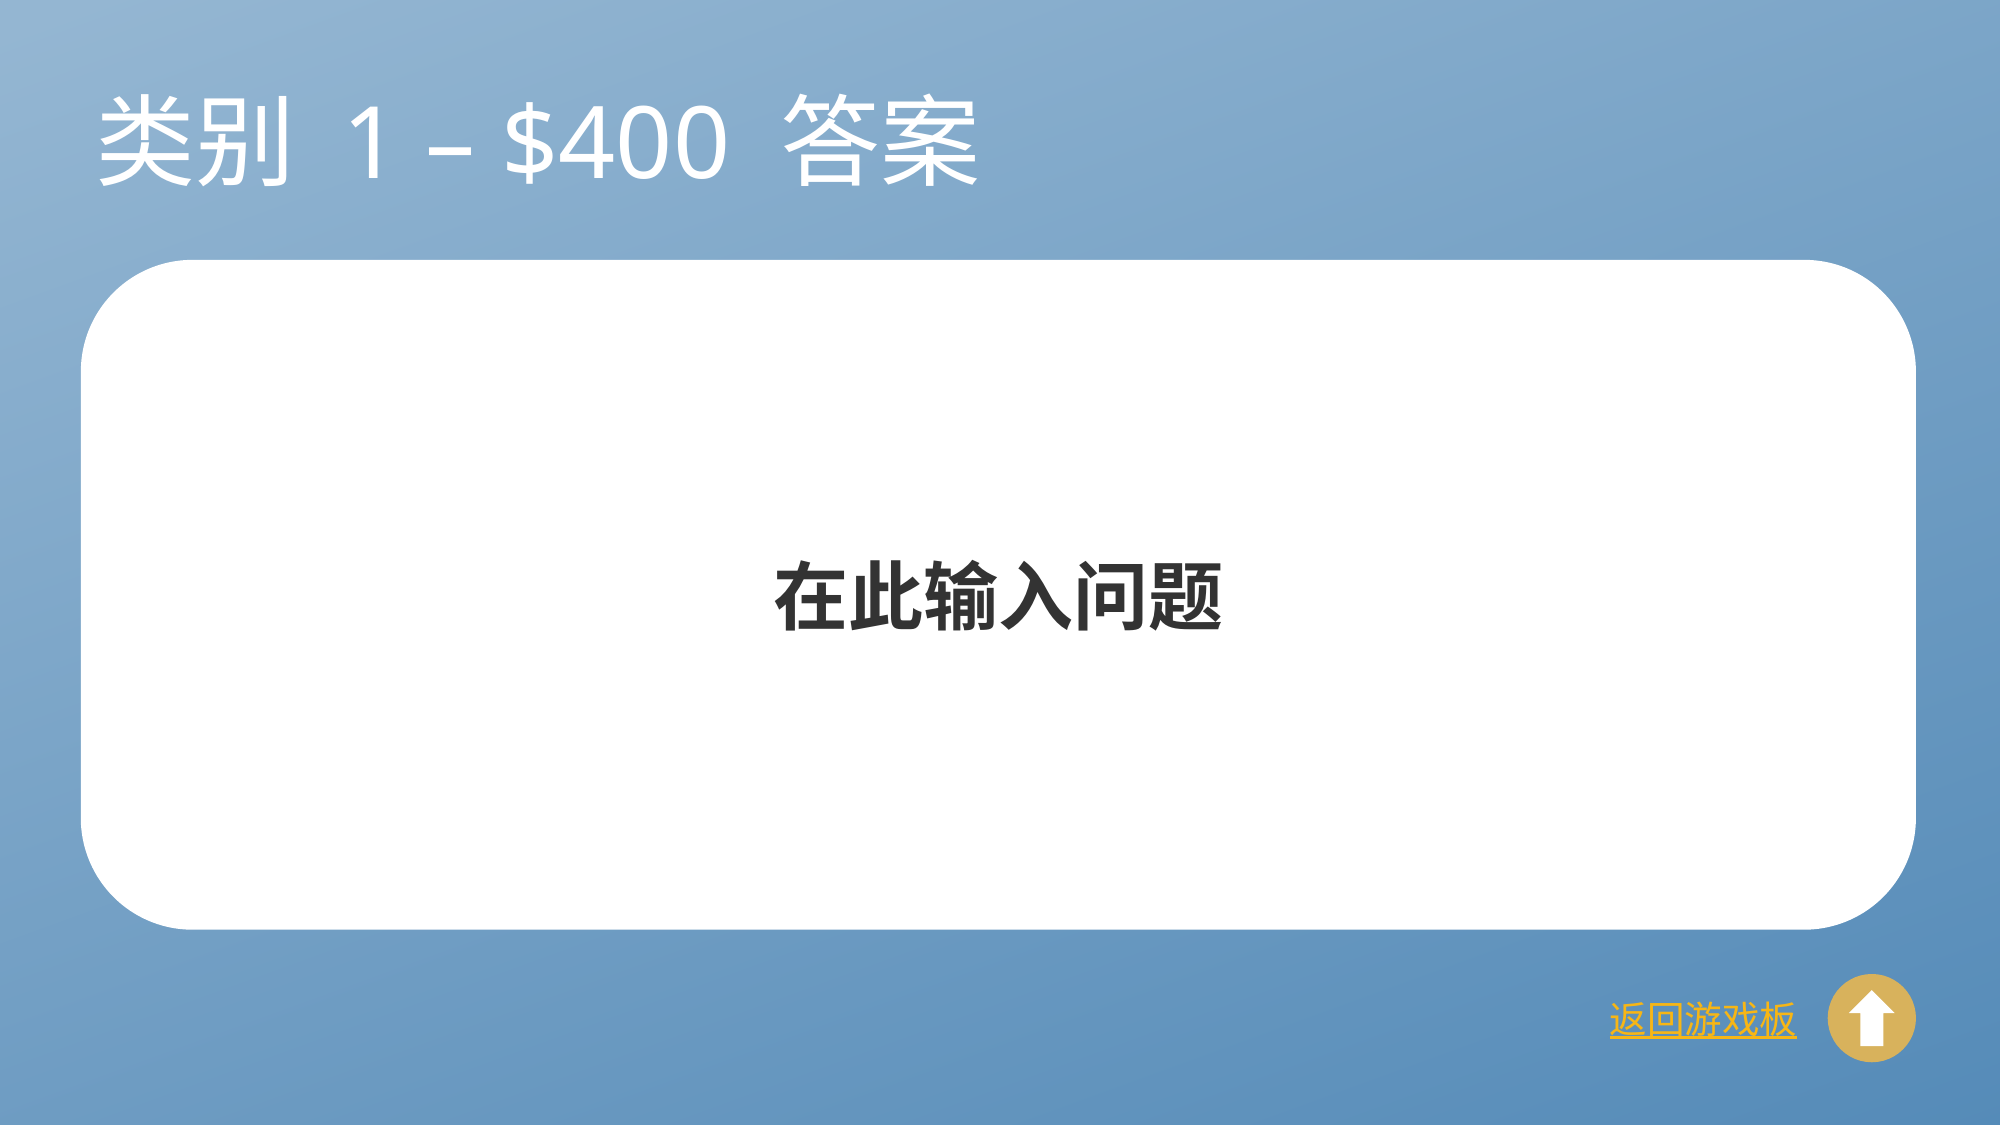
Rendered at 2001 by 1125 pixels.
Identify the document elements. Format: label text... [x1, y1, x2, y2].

text_box [1826, 972, 1918, 1064]
text_box [1846, 988, 1898, 1048]
text_box 在此输入问题 [79, 258, 1917, 931]
text_box 返回游戏板 [1230, 988, 1813, 1058]
title 类别 1 – $400 答案 [80, 37, 1806, 255]
